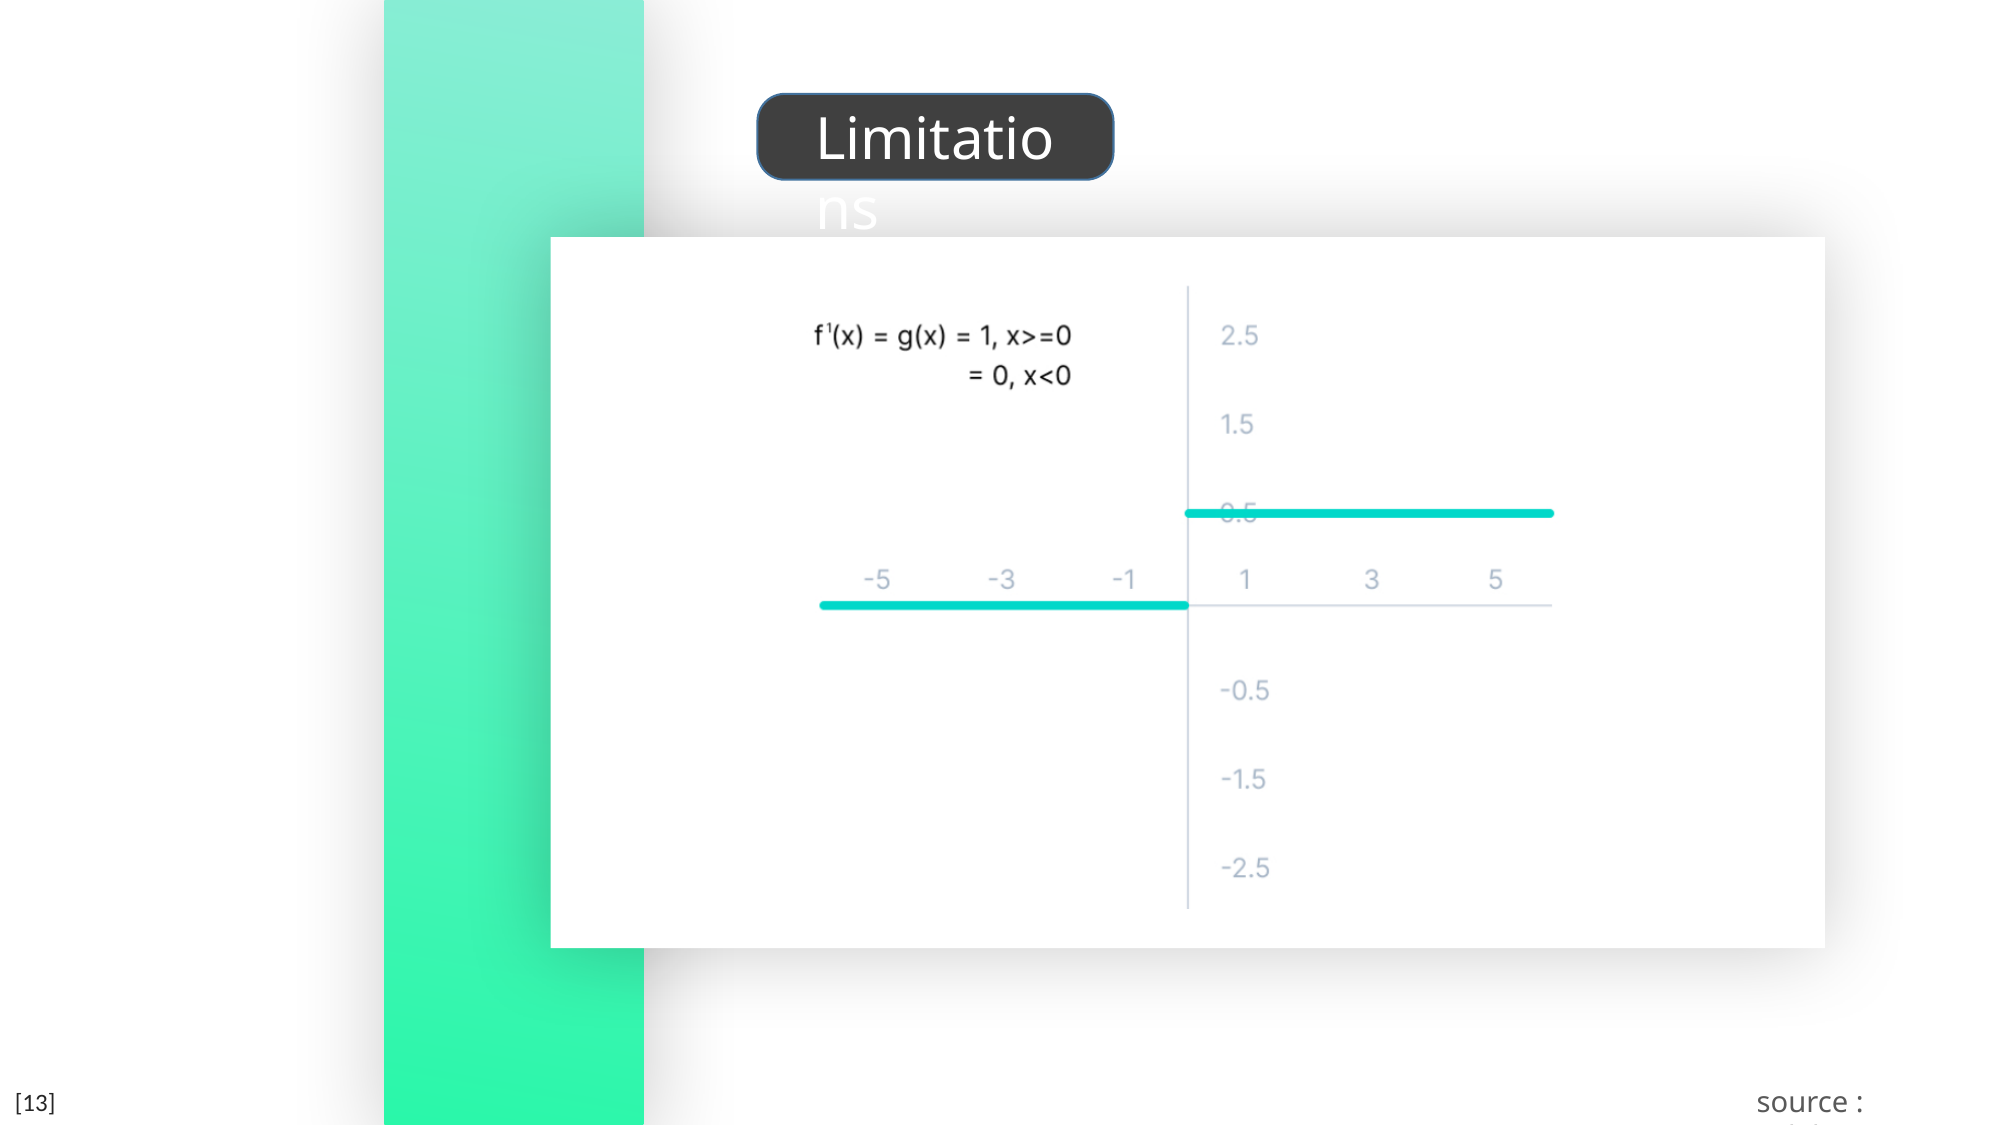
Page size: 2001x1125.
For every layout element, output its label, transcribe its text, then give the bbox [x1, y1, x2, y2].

text_box [383, 0, 644, 1125]
text_box [13] [0, 1079, 78, 1125]
text_box [756, 92, 1089, 181]
picture [790, 276, 1586, 909]
text_box [550, 236, 1826, 949]
text_box [1100, 96, 1115, 178]
text_box source : v7labs.com [1741, 1075, 1999, 1125]
text_box Limitations [800, 93, 1100, 249]
